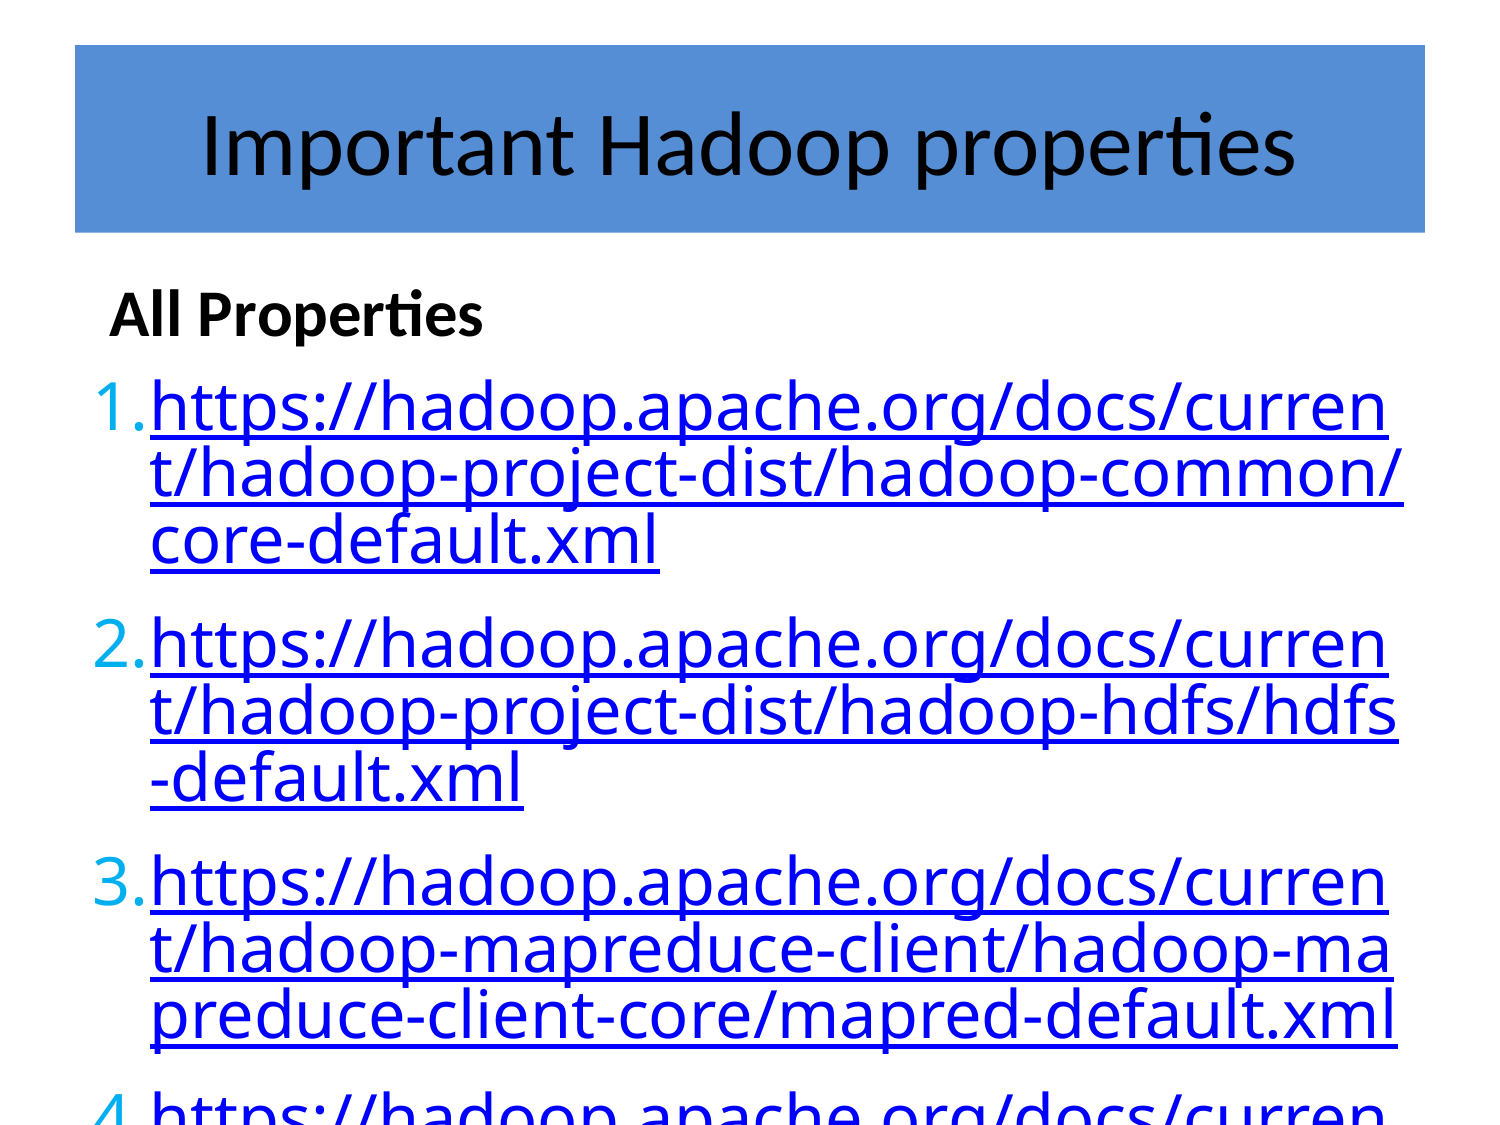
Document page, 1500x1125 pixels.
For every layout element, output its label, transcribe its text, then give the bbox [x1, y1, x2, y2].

list All Properties https://hadoop.apache.org/docs/current/hadoop-project-dist/hadoop-common/core-default.xml https://hadoop.apache.org/docs/current/hadoop-project-dist/hadoop-hdfs/hdfs-default.xml https://hadoop.apache.org/docs/current/hadoop-mapreduce-client/hadoop-mapreduce-client-core/mapred-default.xml https://hadoop.apache.org/docs/current/hadoop-yarn/hadoop-yarn-common/yarn-default.xml https://hadoop.apache.org/docs/current/hadoop-project-dist/hadoop-common/DeprecatedProperties.html [75, 262, 1425, 1005]
title Important Hadoop properties [75, 45, 1425, 233]
